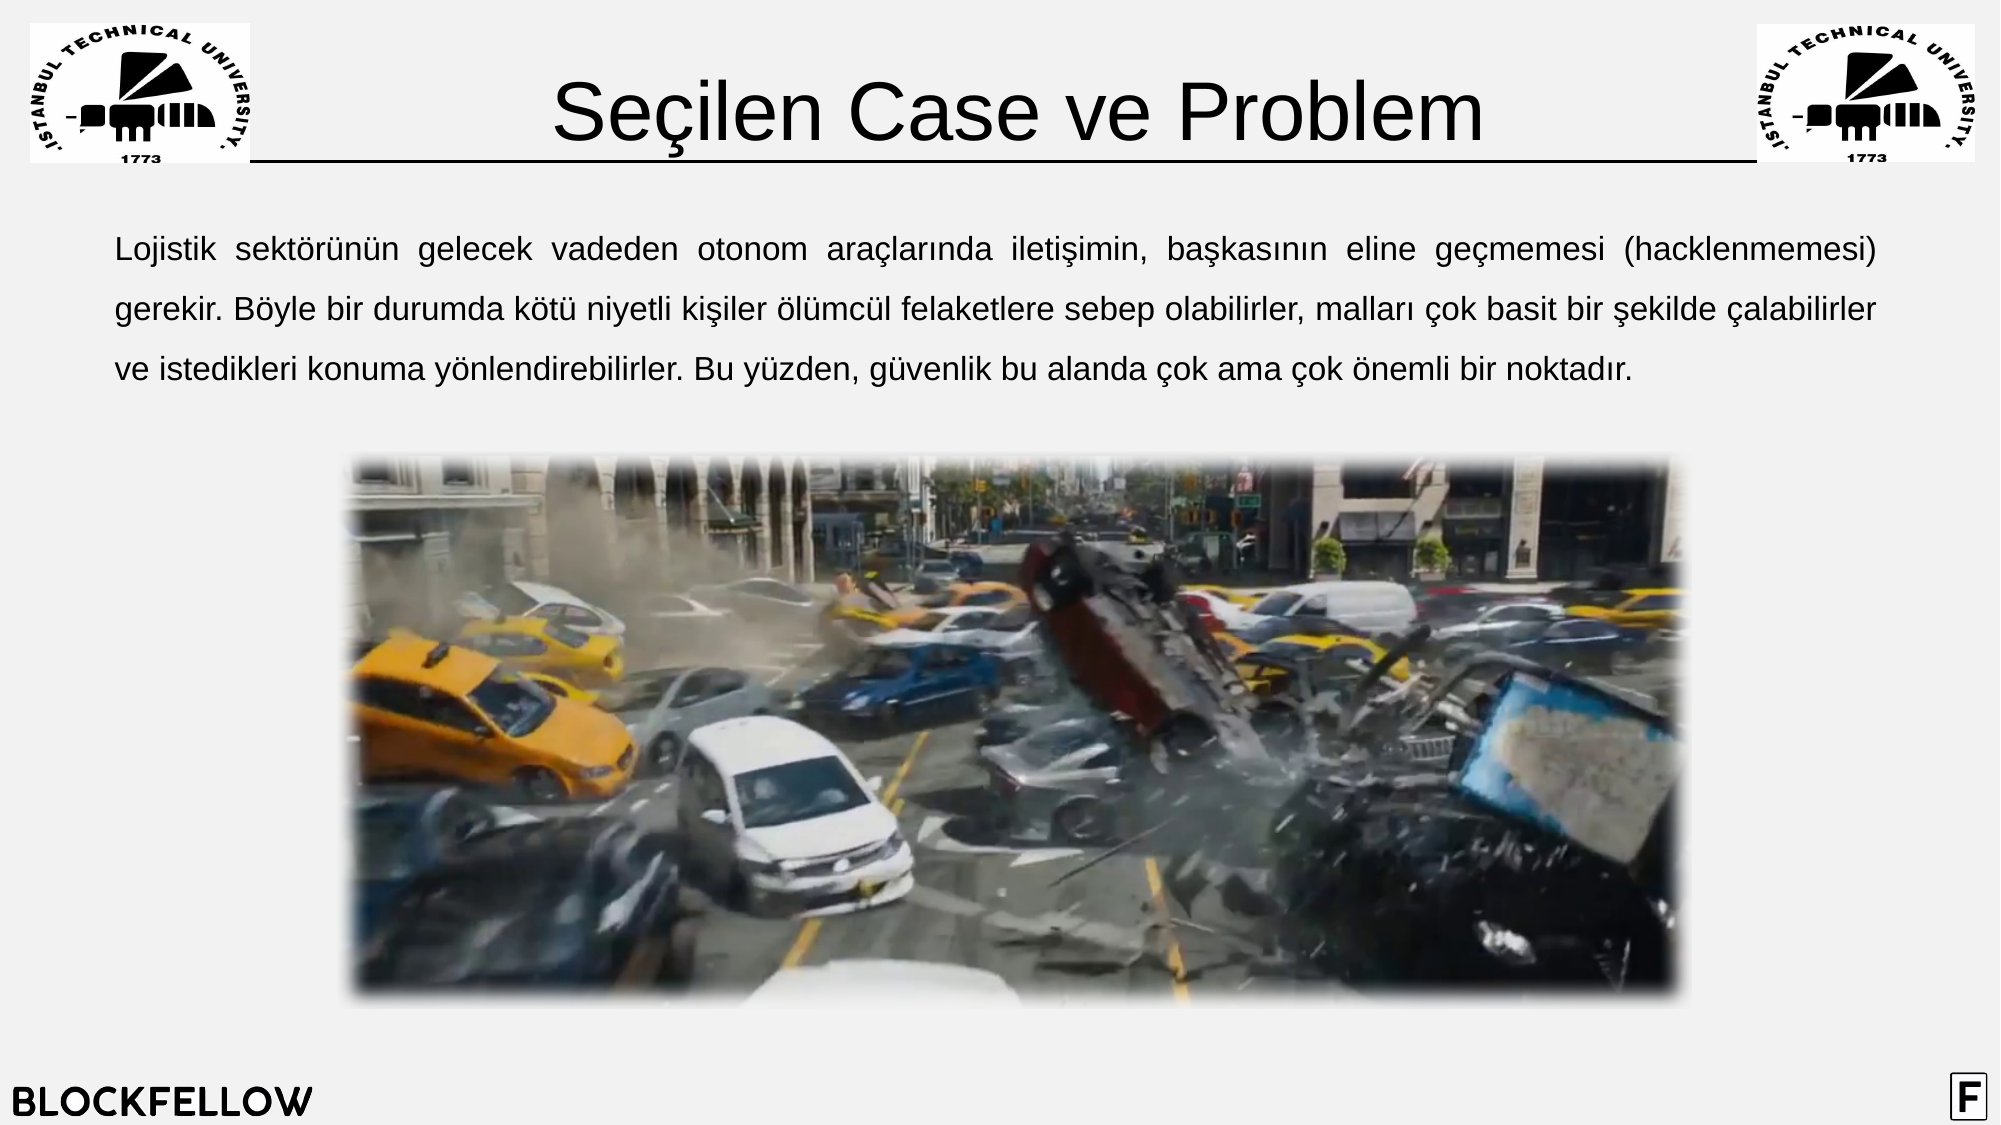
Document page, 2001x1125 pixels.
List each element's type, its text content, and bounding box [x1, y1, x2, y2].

picture [12, 1085, 313, 1117]
picture [1757, 24, 1975, 162]
picture [29, 23, 250, 163]
text_box Lojistik sektörünün gelecek vadeden otonom araçlarında iletişimin, başkasının eline geçmemesi (hacklenmemesi) gerekir. Böyle bir durumda kötü niyetli kişiler ölümcül felaketlere sebep olabilirler, malları çok basit bir şekilde çalabilirler ve istedikleri konuma yönlendirebilirler. Bu yüzden, güvenlik bu alanda çok ama çok önemli bir noktadır. [99, 200, 1895, 395]
text_box Seçilen Case ve Problem [365, 0, 1672, 161]
picture [337, 451, 1692, 1009]
picture [1949, 1072, 1988, 1121]
